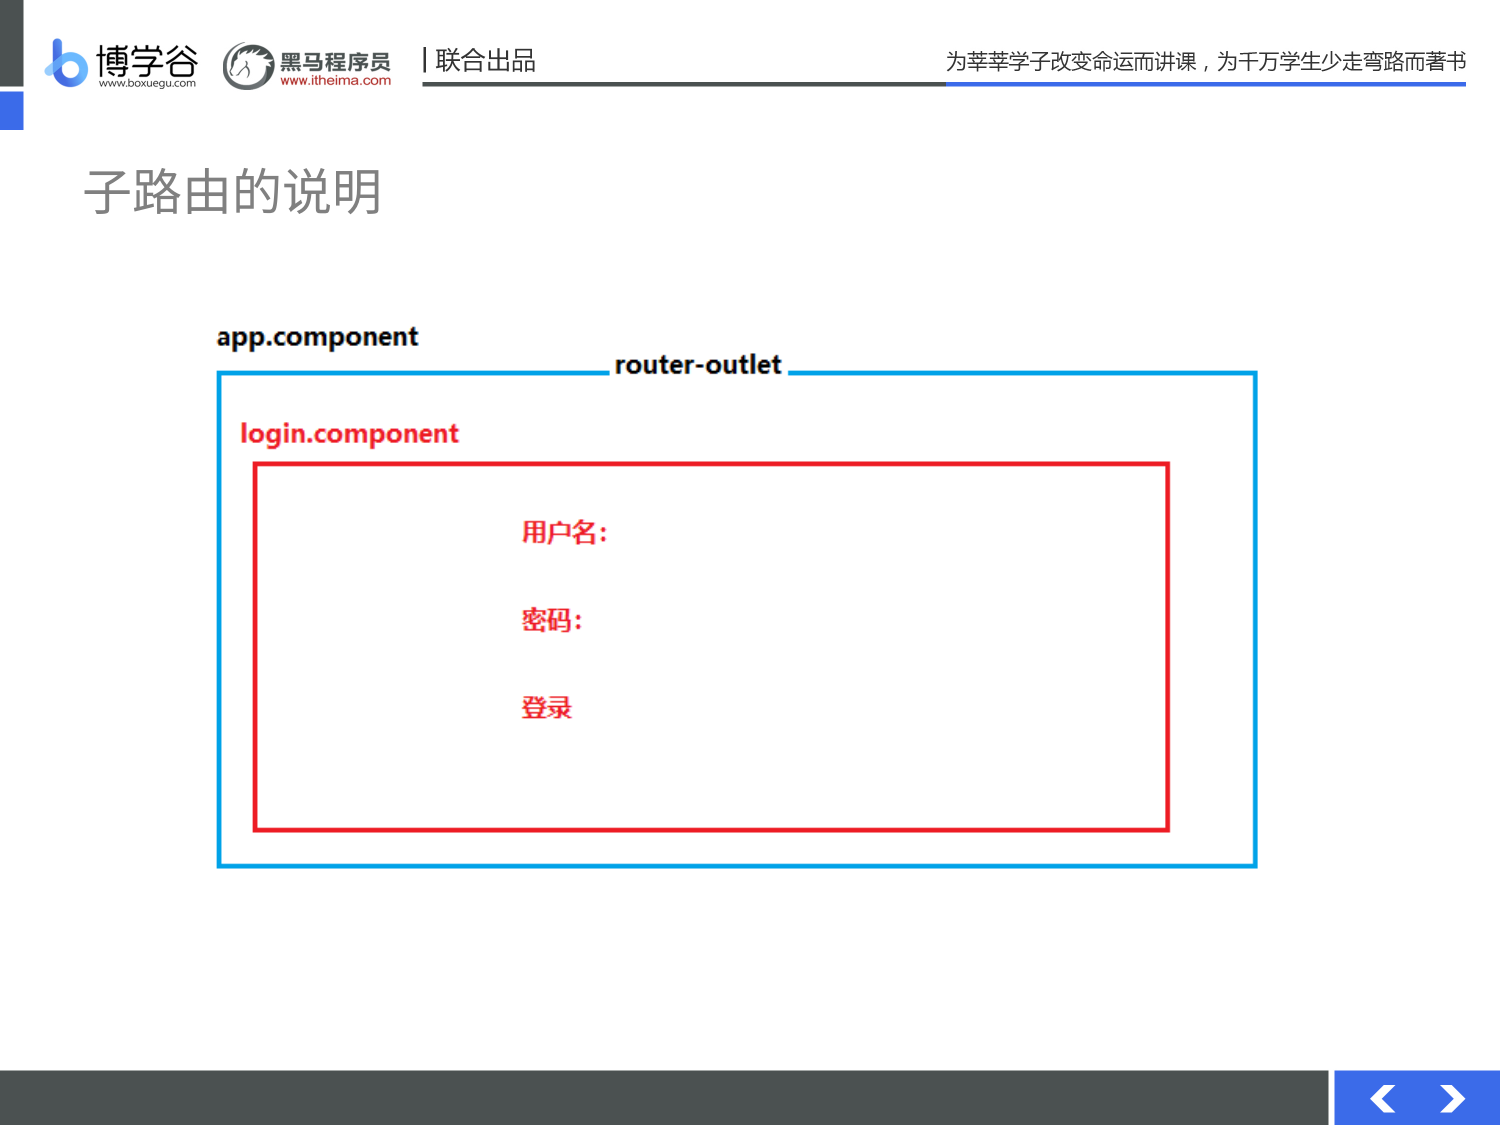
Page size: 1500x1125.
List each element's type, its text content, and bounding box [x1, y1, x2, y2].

picture [0, 0, 1500, 1125]
title 子路由的说明 [74, 127, 1426, 254]
